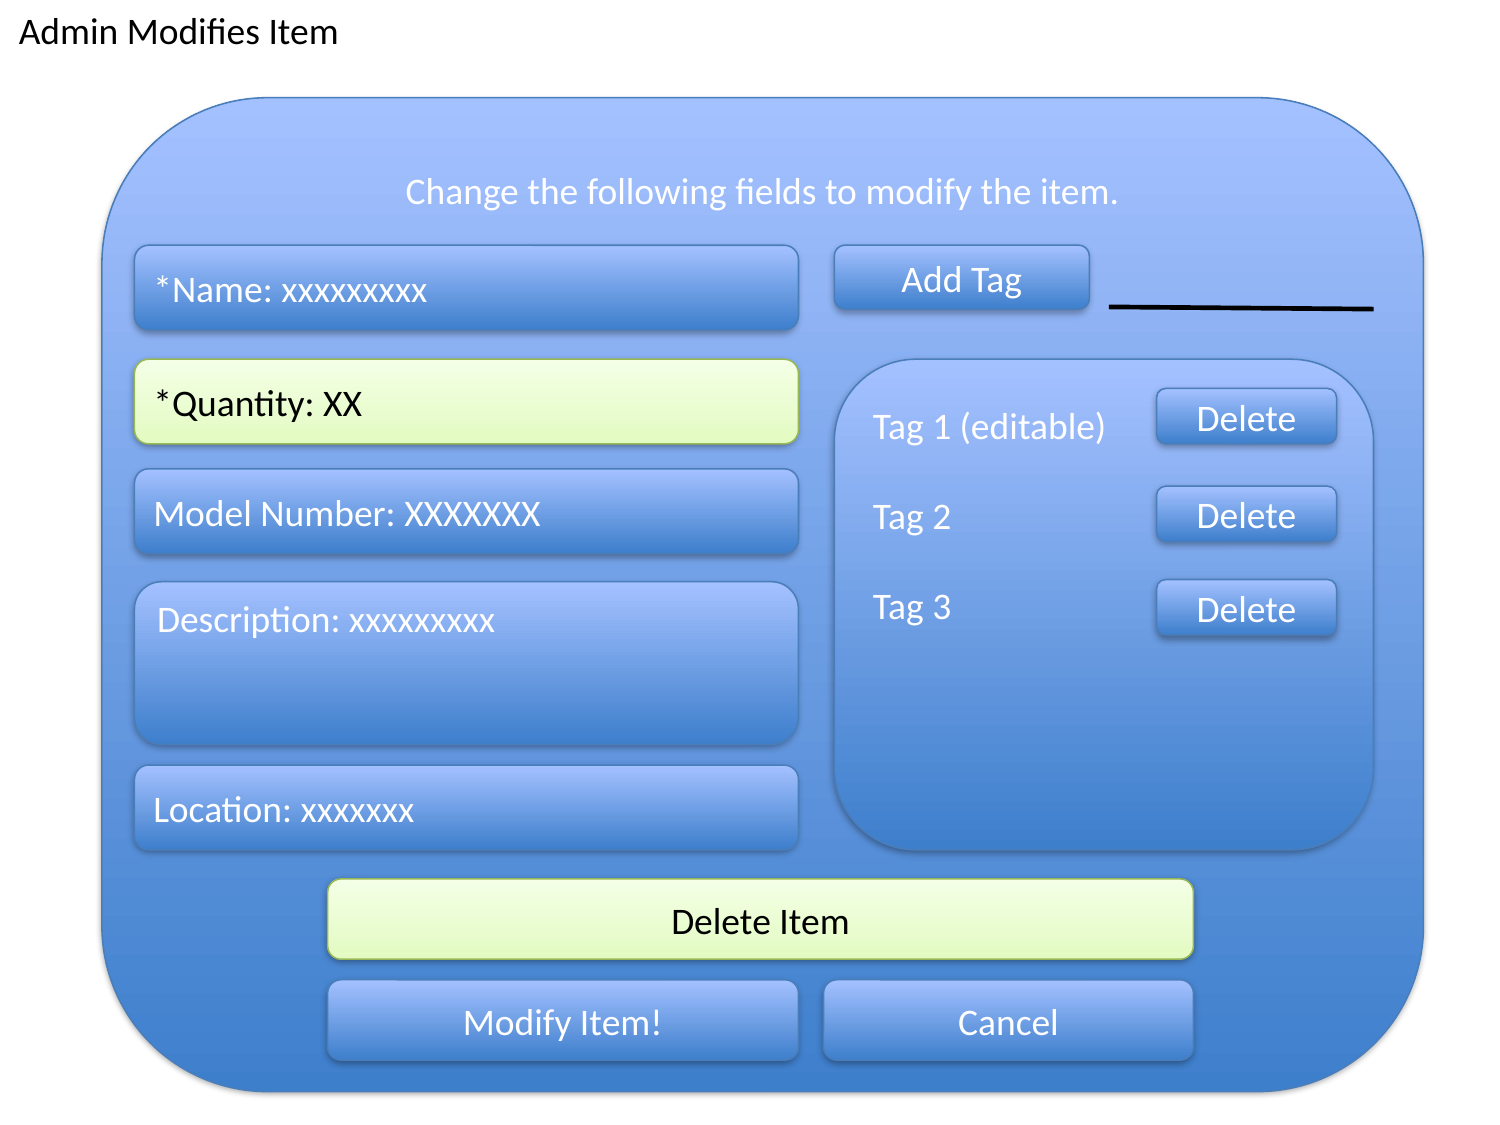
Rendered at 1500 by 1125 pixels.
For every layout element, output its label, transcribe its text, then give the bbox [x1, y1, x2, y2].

text_box Delete [1155, 485, 1338, 543]
text_box Delete [1155, 578, 1338, 636]
text_box *Quantity: XX [133, 358, 800, 445]
text_box Admin Modifies Item [3, 0, 355, 60]
text_box Location: xxxxxxx [133, 764, 800, 851]
text_box Cancel [822, 978, 1195, 1061]
text_box Delete Item [326, 878, 1195, 960]
text_box *Name: xxxxxxxxx [133, 244, 800, 331]
text_box Modify Item! [326, 978, 800, 1061]
text_box Description: xxxxxxxxx [133, 580, 800, 746]
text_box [1108, 306, 1374, 310]
text_box Delete [1155, 387, 1338, 445]
text_box Add Tag [833, 244, 1091, 310]
text_box Tag 1 (editable) Tag 2 Tag 3 [833, 358, 1375, 851]
text_box Change the following fields to modify the item. [101, 96, 1425, 1093]
text_box Model Number: XXXXXXX [133, 468, 800, 555]
